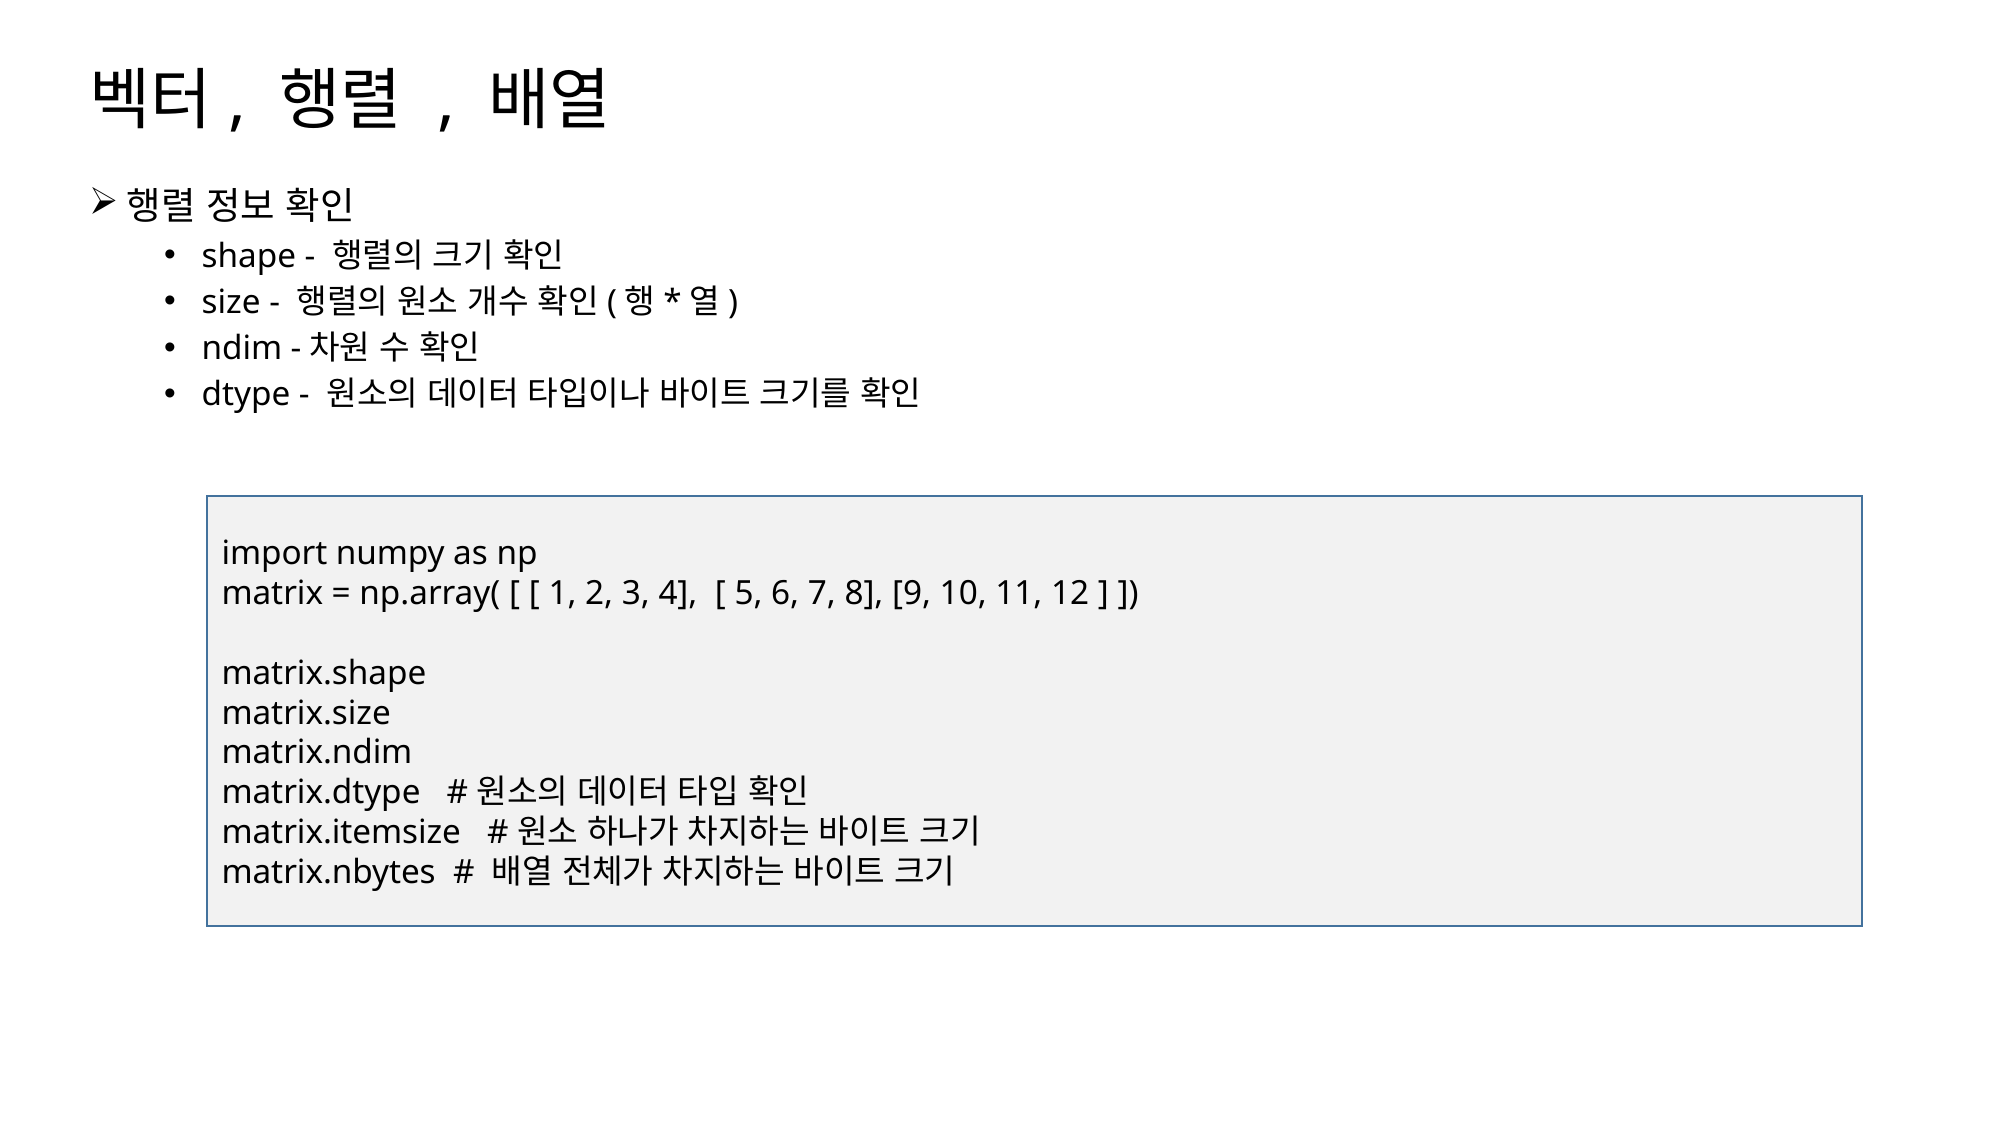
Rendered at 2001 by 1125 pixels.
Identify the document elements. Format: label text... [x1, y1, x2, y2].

text_box import numpy as np matrix = np.array( [ [ 1, 2, 3, 4], [ 5, 6, 7, 8], [9, 10, 11, 12 ] ]) matrix.shape matrix.size matrix.ndim matrix.dtype #원소의 데이터 타입 확인 matrix.itemsize #원소 하나가 차지하는 바이트 크기 matrix.nbytes # 배열 전체가 차지하는 바이트 크기 [206, 495, 1863, 927]
list 행렬 정보 확인 shape - 행렬의 크기 확인 size - 행렬의 원소 개수 확인(행*열) ndim -차원 수 확인 dtype - 원소의 데이터 타입이나 바이트 크기를 확인 [74, 179, 1880, 894]
title 벡터, 행렬 , 배열 [74, 55, 1800, 148]
